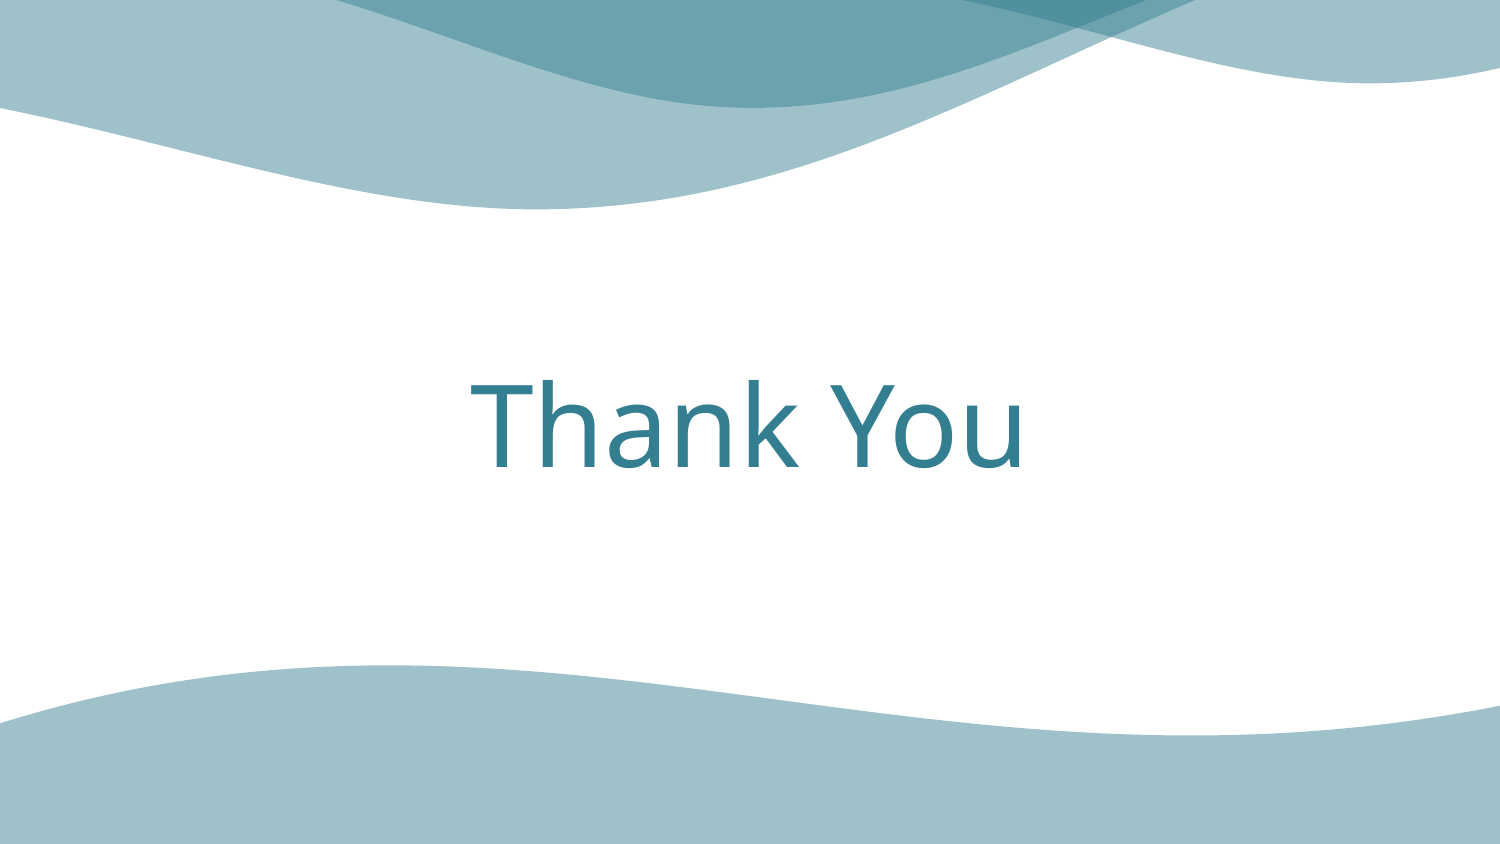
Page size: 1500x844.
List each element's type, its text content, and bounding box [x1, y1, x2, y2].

title Thank You [235, 337, 1265, 507]
